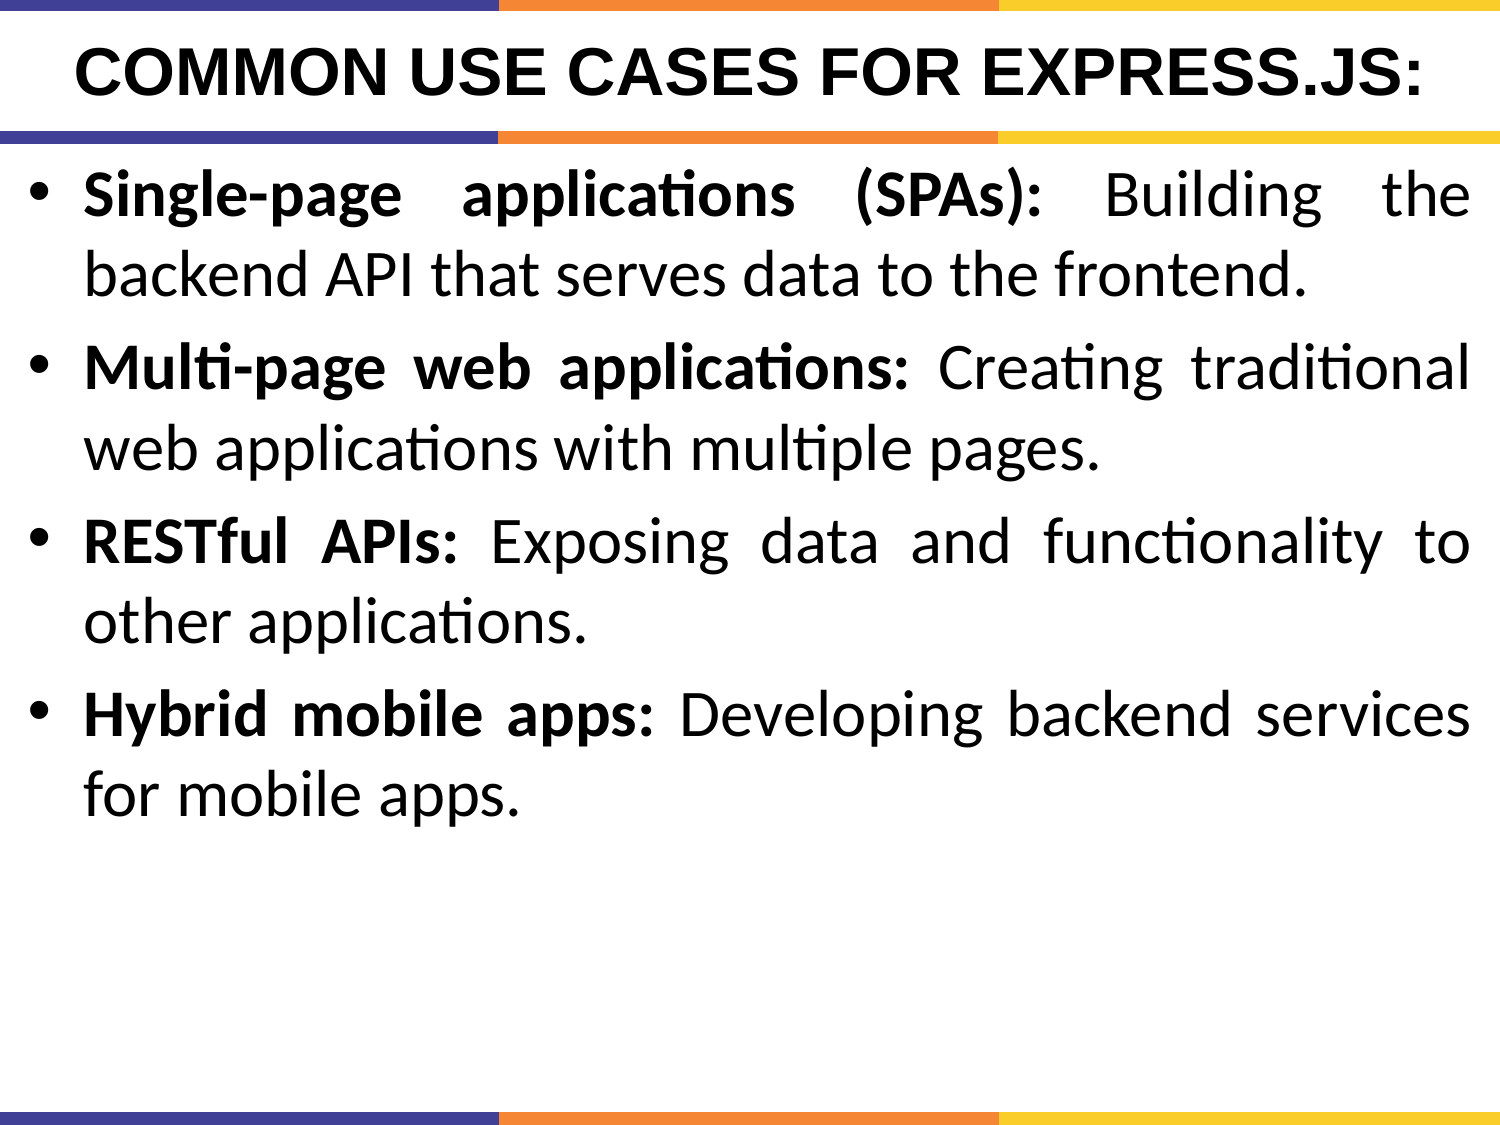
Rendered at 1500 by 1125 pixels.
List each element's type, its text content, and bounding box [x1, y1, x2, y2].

title Common use cases for Express.js: [0, 0, 1500, 138]
list Single-page applications (SPAs): Building the backend API that serves data to the frontend. Multi-page web applications: Creating traditional web applications with multiple pages. RESTful APIs: Exposing data and functionality to other applications. Hybrid mobile apps: Developing backend services for mobile apps. [12, 142, 1488, 1100]
